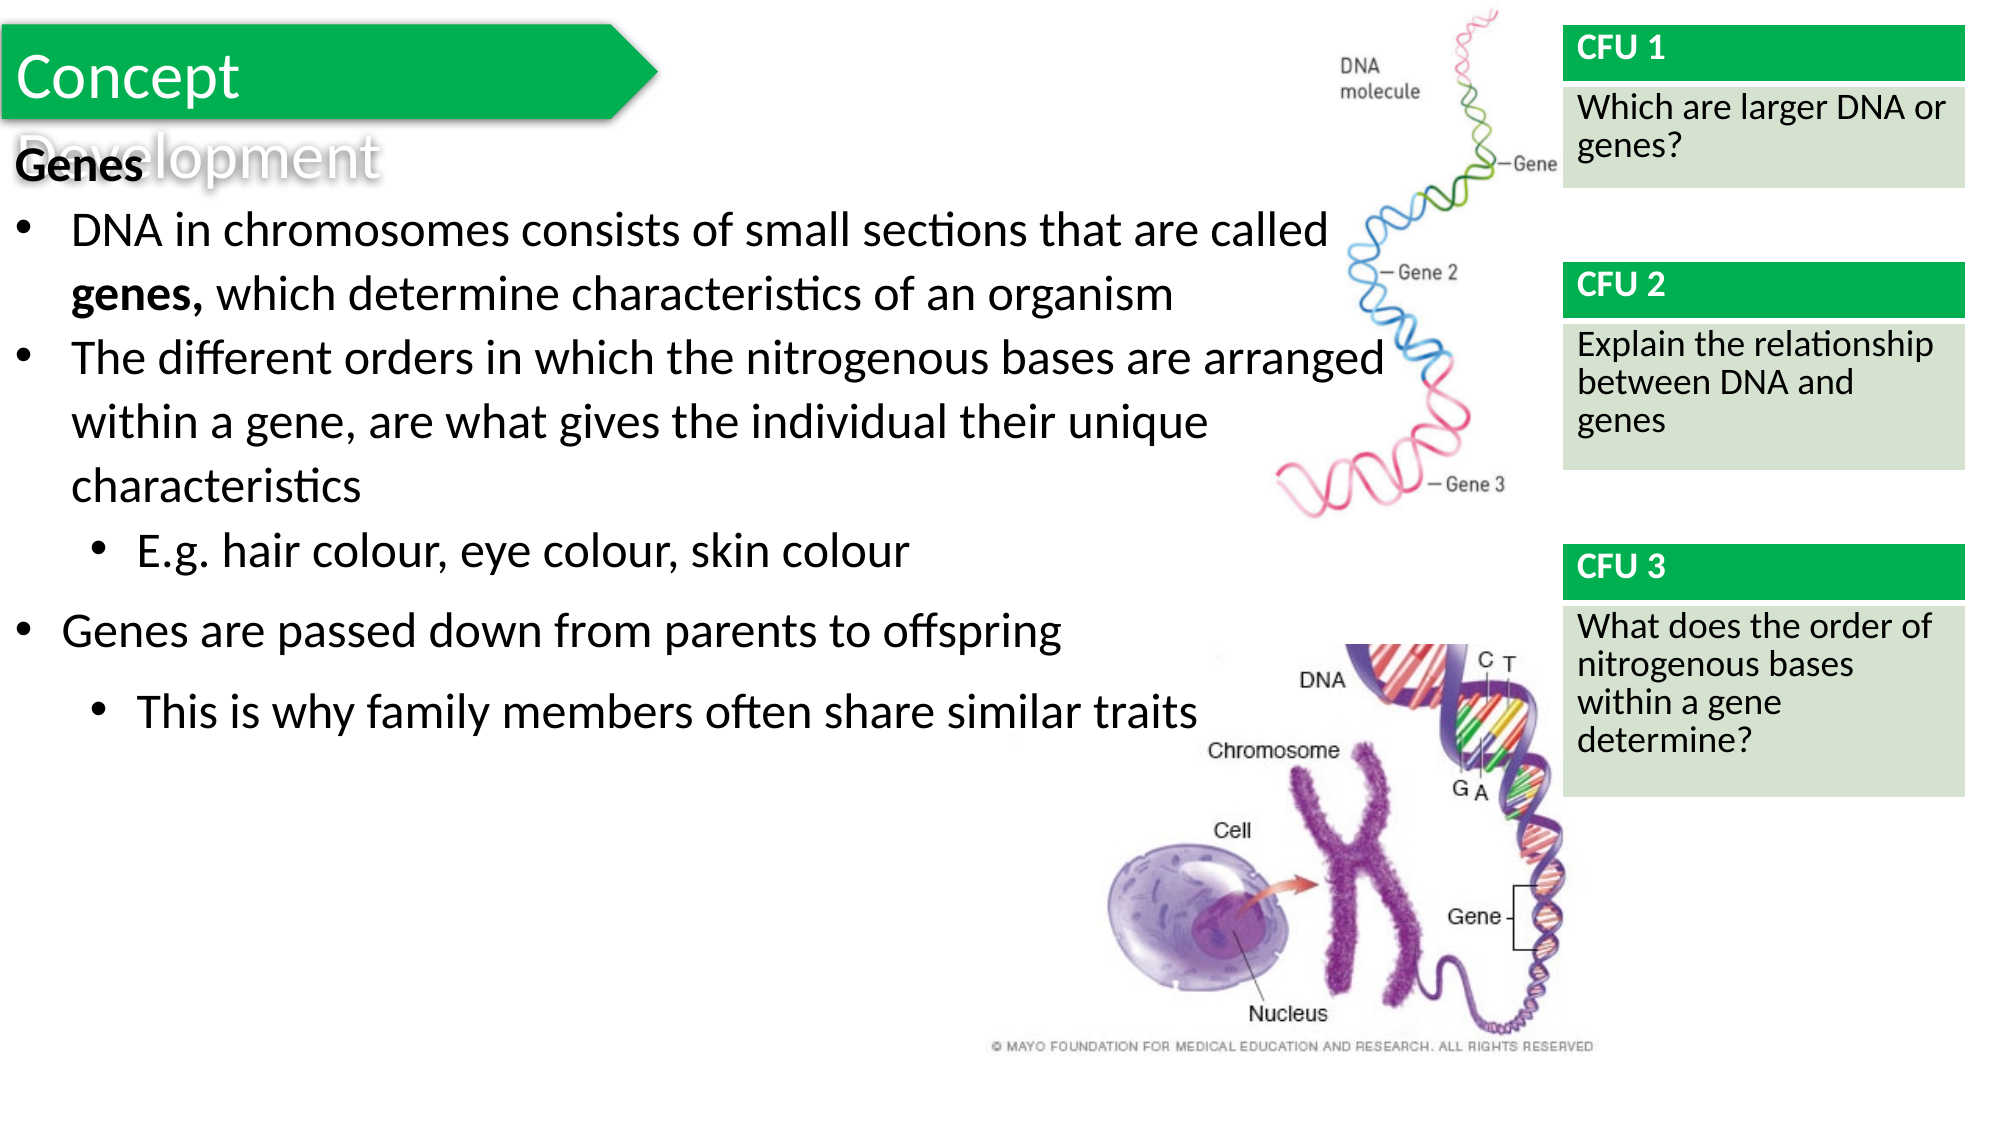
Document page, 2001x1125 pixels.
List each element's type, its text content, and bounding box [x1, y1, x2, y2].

text_box Concept Development [1, 24, 658, 119]
picture [1244, 3, 1588, 529]
table_cell Explain the relationship between DNA and genes [1588, 324, 1965, 470]
text_box Genes DNA in chromosomes consists of small sections that are called genes, which determine characteristics of an organism The different orders in which the nitrogenous bases are arranged within a gene, are what gives the individual their unique characteristics E.g. hair colour, eye colour, skin colour Genes are passed down from parents to offspring This is why family members often share similar traits [0, 120, 1462, 883]
table_header CFU 1 [1588, 25, 1965, 81]
picture [986, 644, 1718, 1056]
table_cell Which are larger DNA or genes? [1588, 87, 1965, 188]
table_header CFU 3 [1563, 544, 1965, 600]
table_header CFU 2 [1588, 262, 1965, 318]
table_cell What does the order of nitrogenous bases within a gene determine? [1563, 606, 1965, 797]
